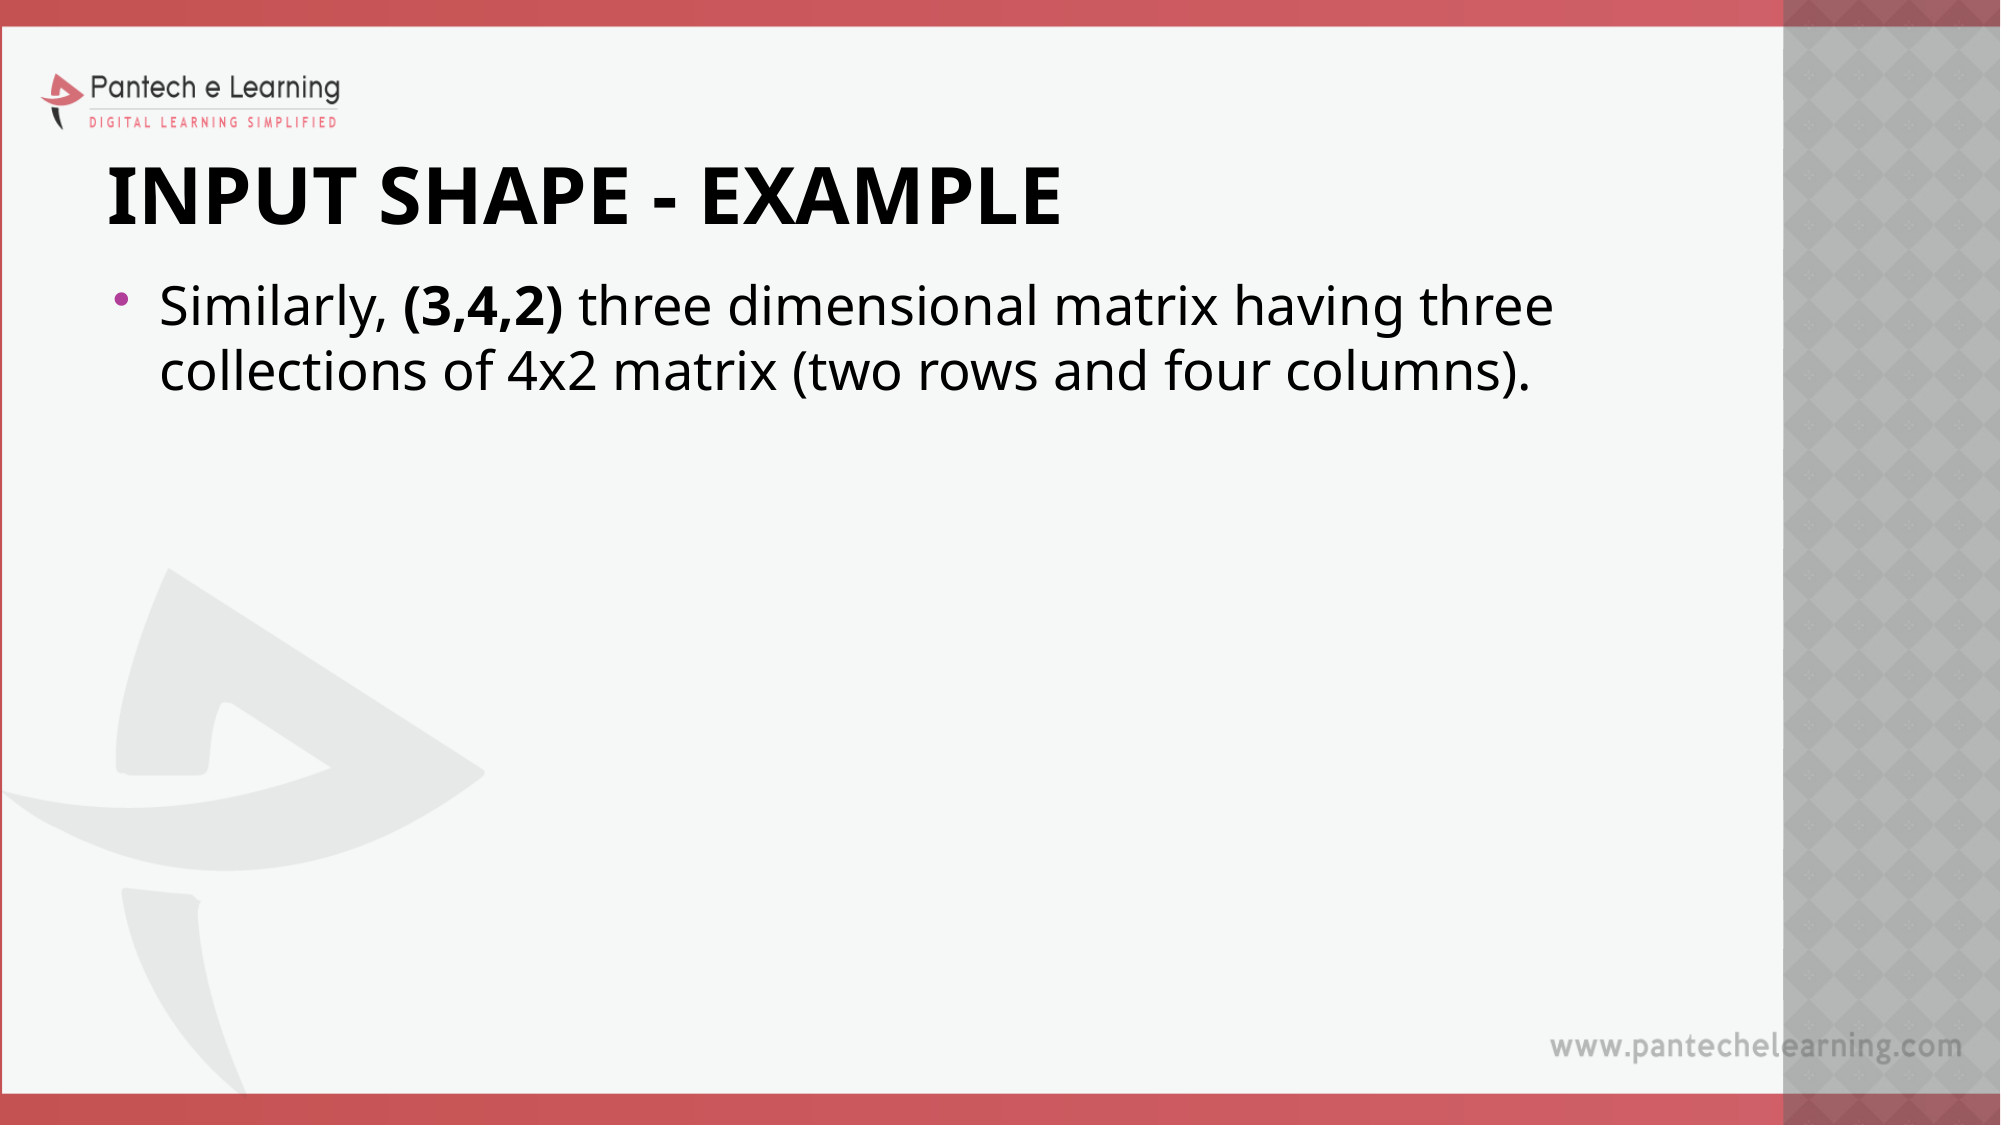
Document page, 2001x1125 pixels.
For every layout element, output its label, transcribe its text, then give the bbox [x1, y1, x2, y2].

list Similarly, (3,4,2) three dimensional matrix having three collections of 4x2 matrix (two rows and four columns). [99, 264, 1684, 1059]
picture [0, 0, 2001, 1125]
title INPUT SHAPE - EXAMPLE [99, 52, 1684, 240]
